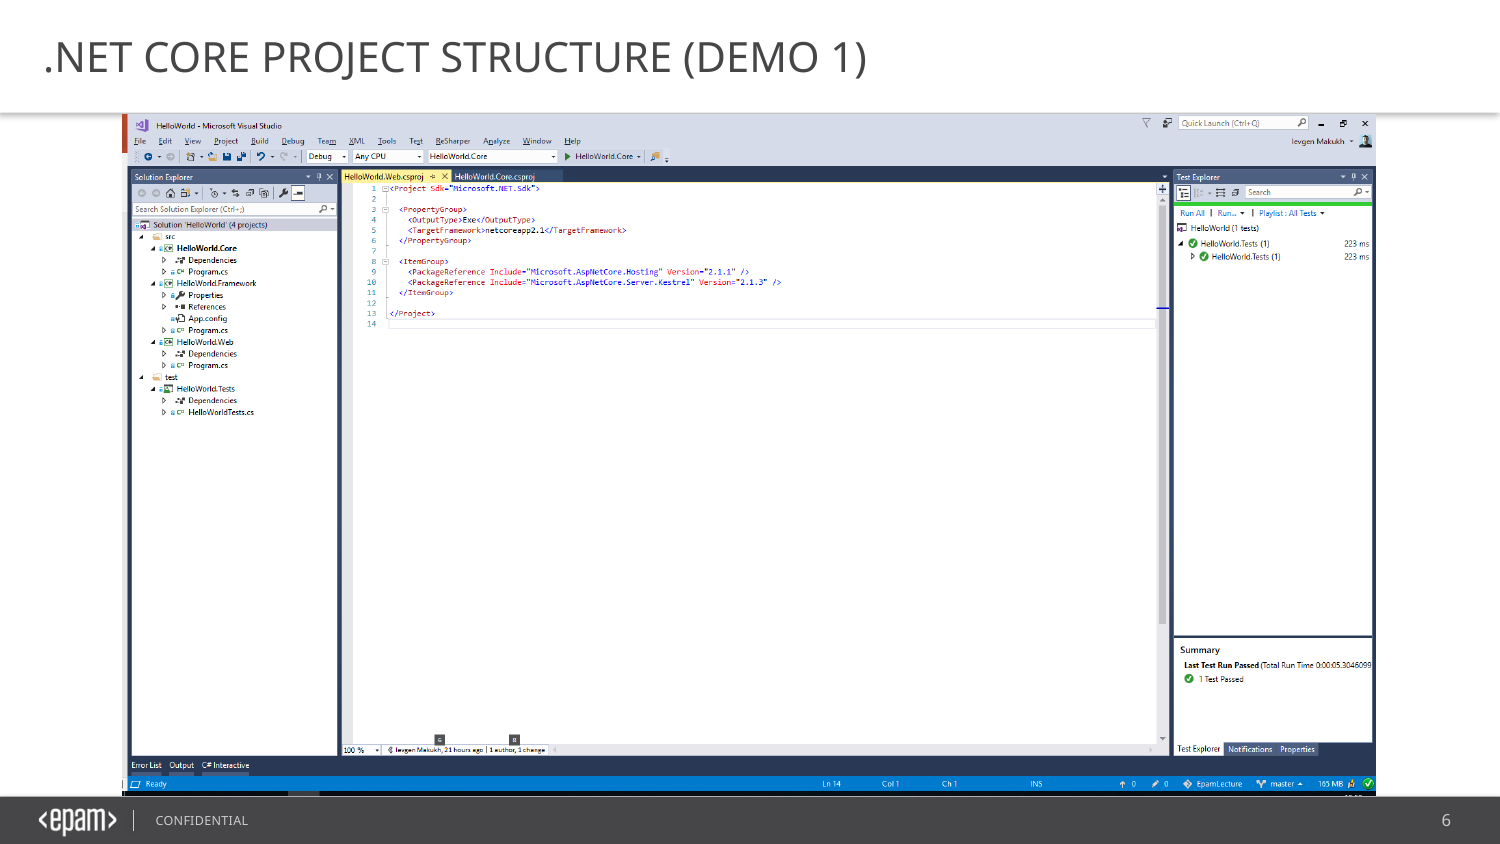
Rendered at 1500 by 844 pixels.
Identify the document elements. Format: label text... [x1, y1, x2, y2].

title .NET CORE PROJECT STRUCTURE (DEMO 1) [0, 0, 1500, 113]
picture [38, 808, 117, 837]
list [122, 114, 1377, 797]
